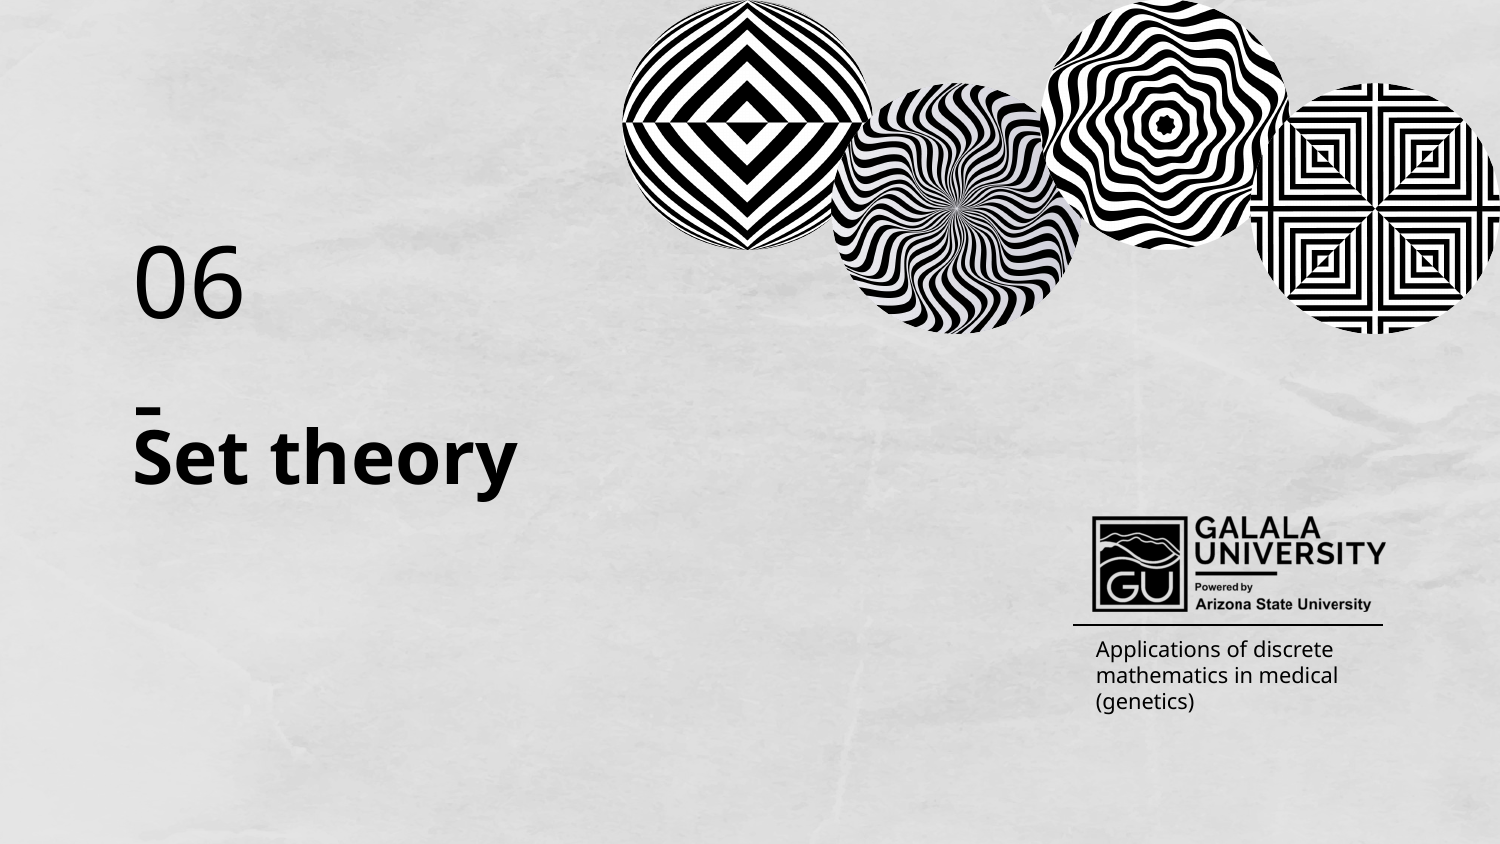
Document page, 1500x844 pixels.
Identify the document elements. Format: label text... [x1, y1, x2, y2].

title Set theory [116, 374, 1034, 534]
title 06 - [116, 282, 318, 374]
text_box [622, 0, 1500, 334]
subtitle Applications of discrete mathematics in medical (genetics) [1080, 634, 1412, 715]
picture [1092, 516, 1387, 612]
